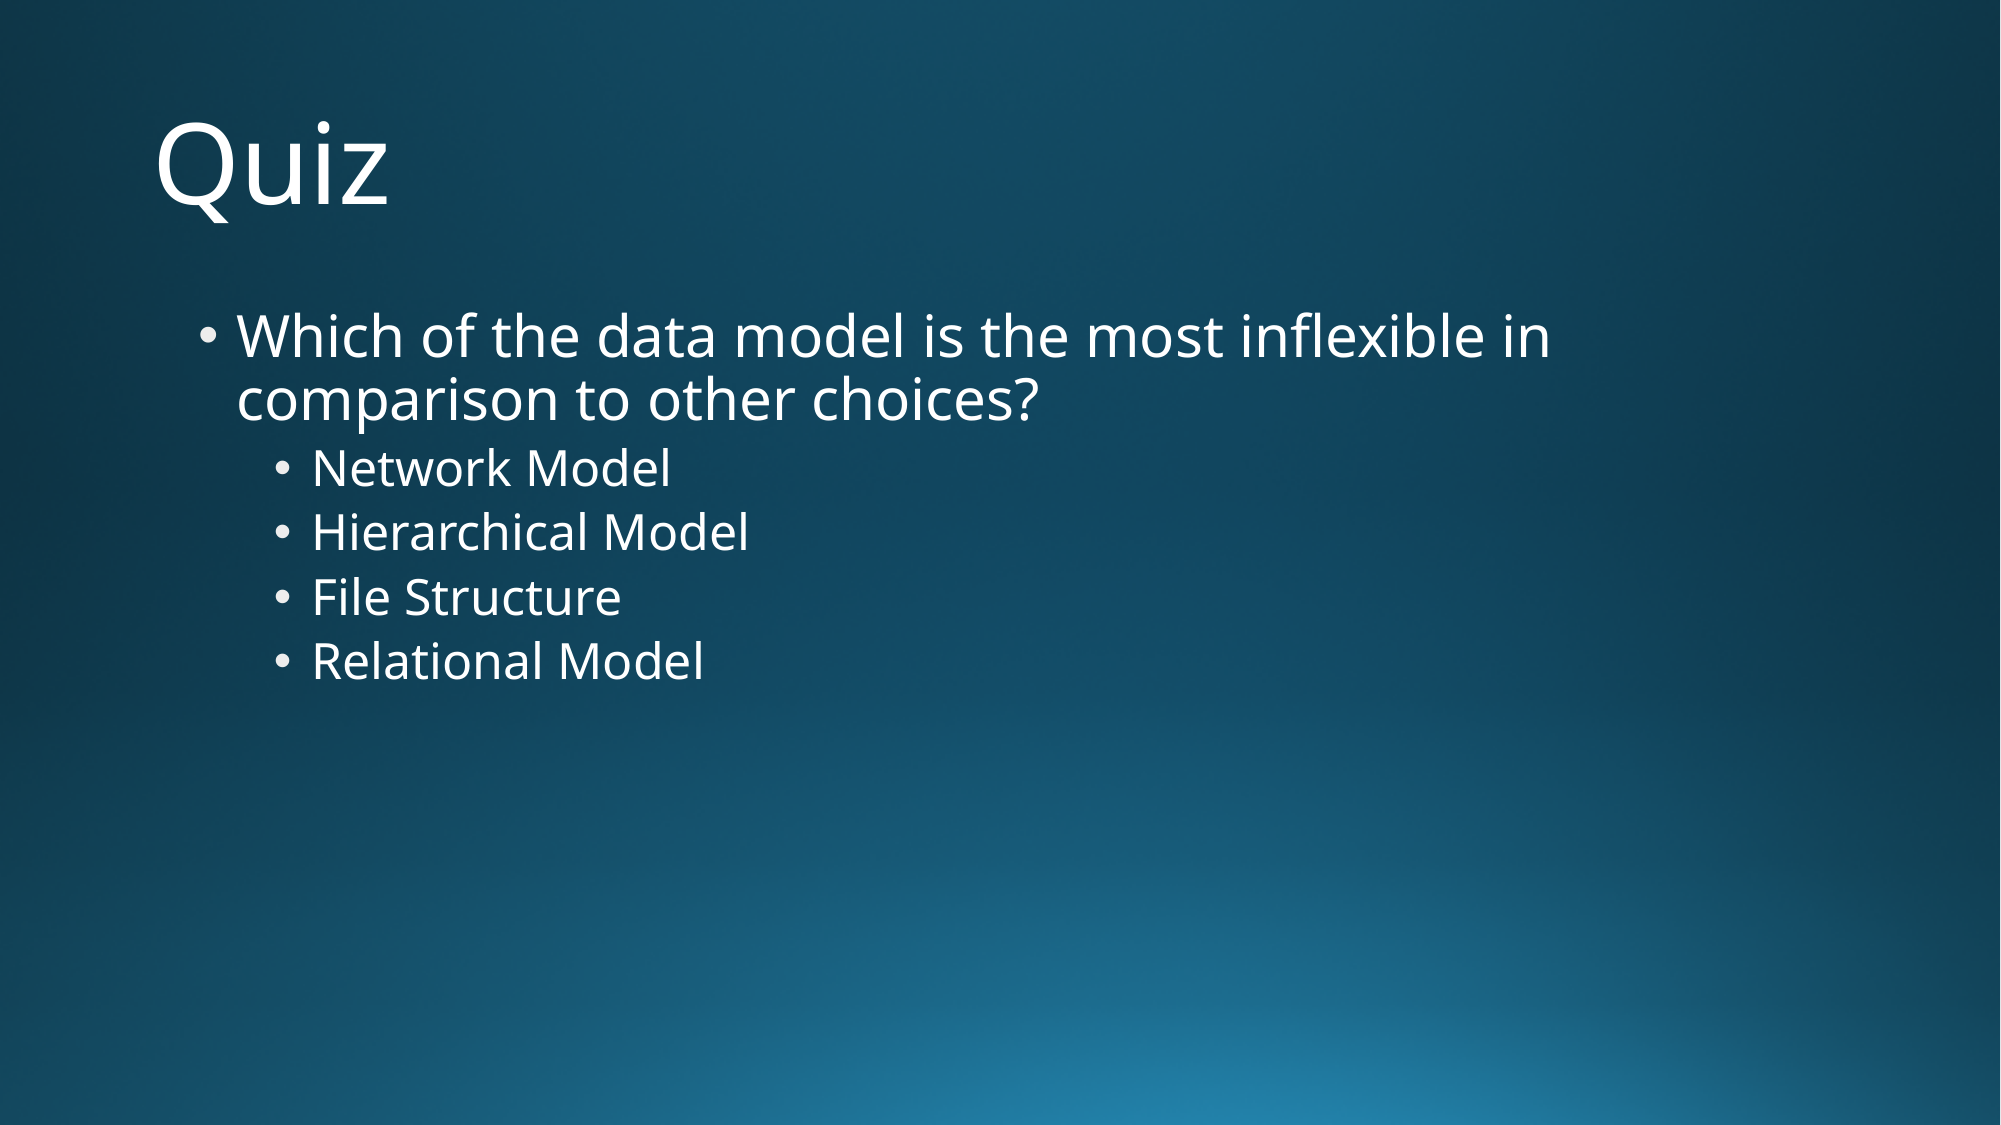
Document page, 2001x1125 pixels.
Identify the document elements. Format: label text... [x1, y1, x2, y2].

title Quiz [137, 59, 1863, 278]
list Which of the data model is the most inflexible in comparison to other choices? Network Model Hierarchical Model File Structure Relational Model [183, 299, 1863, 1014]
picture [0, 0, 2001, 1125]
